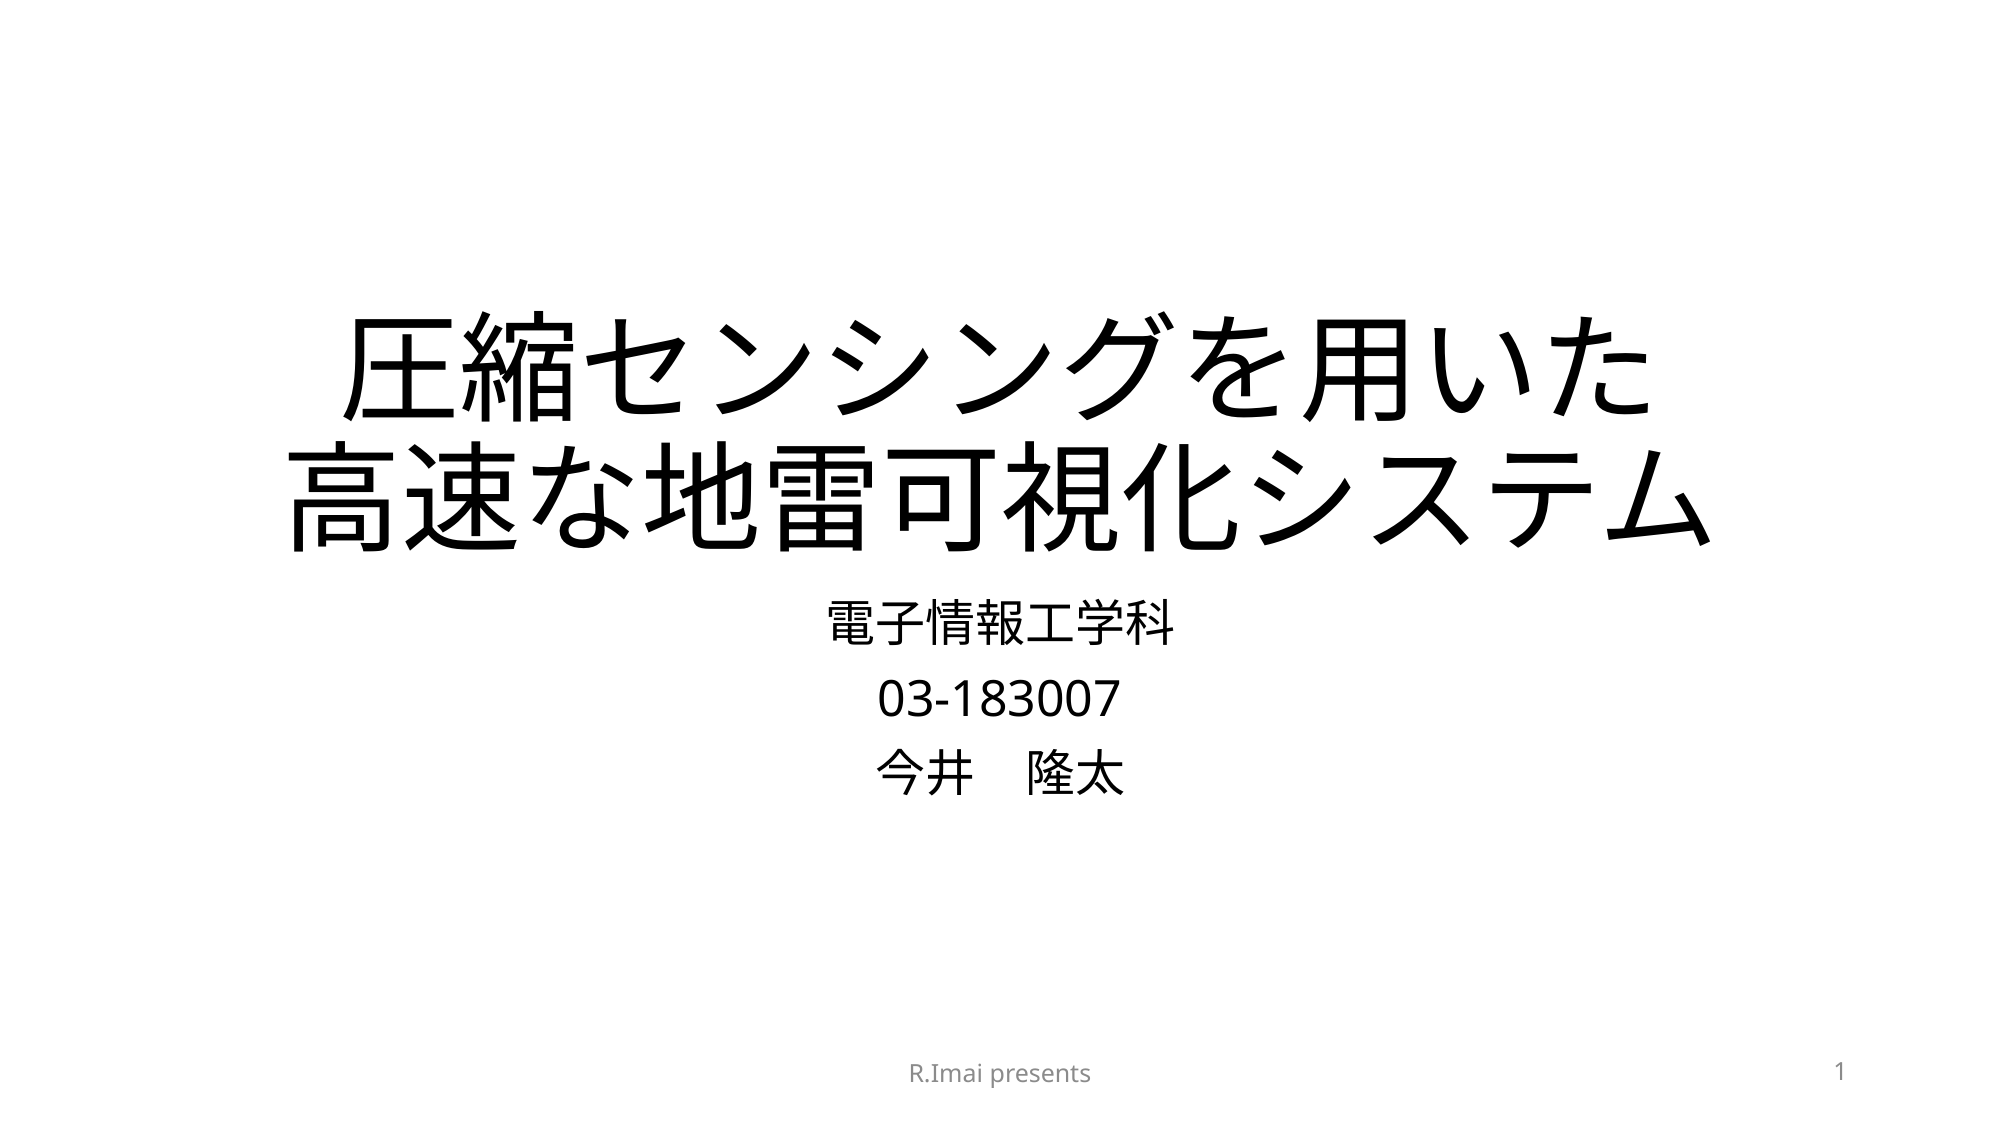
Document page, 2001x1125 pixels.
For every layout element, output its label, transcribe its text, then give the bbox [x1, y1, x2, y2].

slide_number 1 [1412, 1042, 1863, 1103]
footer R.Imai presents [662, 1042, 1338, 1103]
subtitle 電子情報工学科 03-183007 今井 隆太 [249, 590, 1750, 863]
title 圧縮センシングを用いた 高速な地雷可視化システム [249, 184, 1750, 576]
